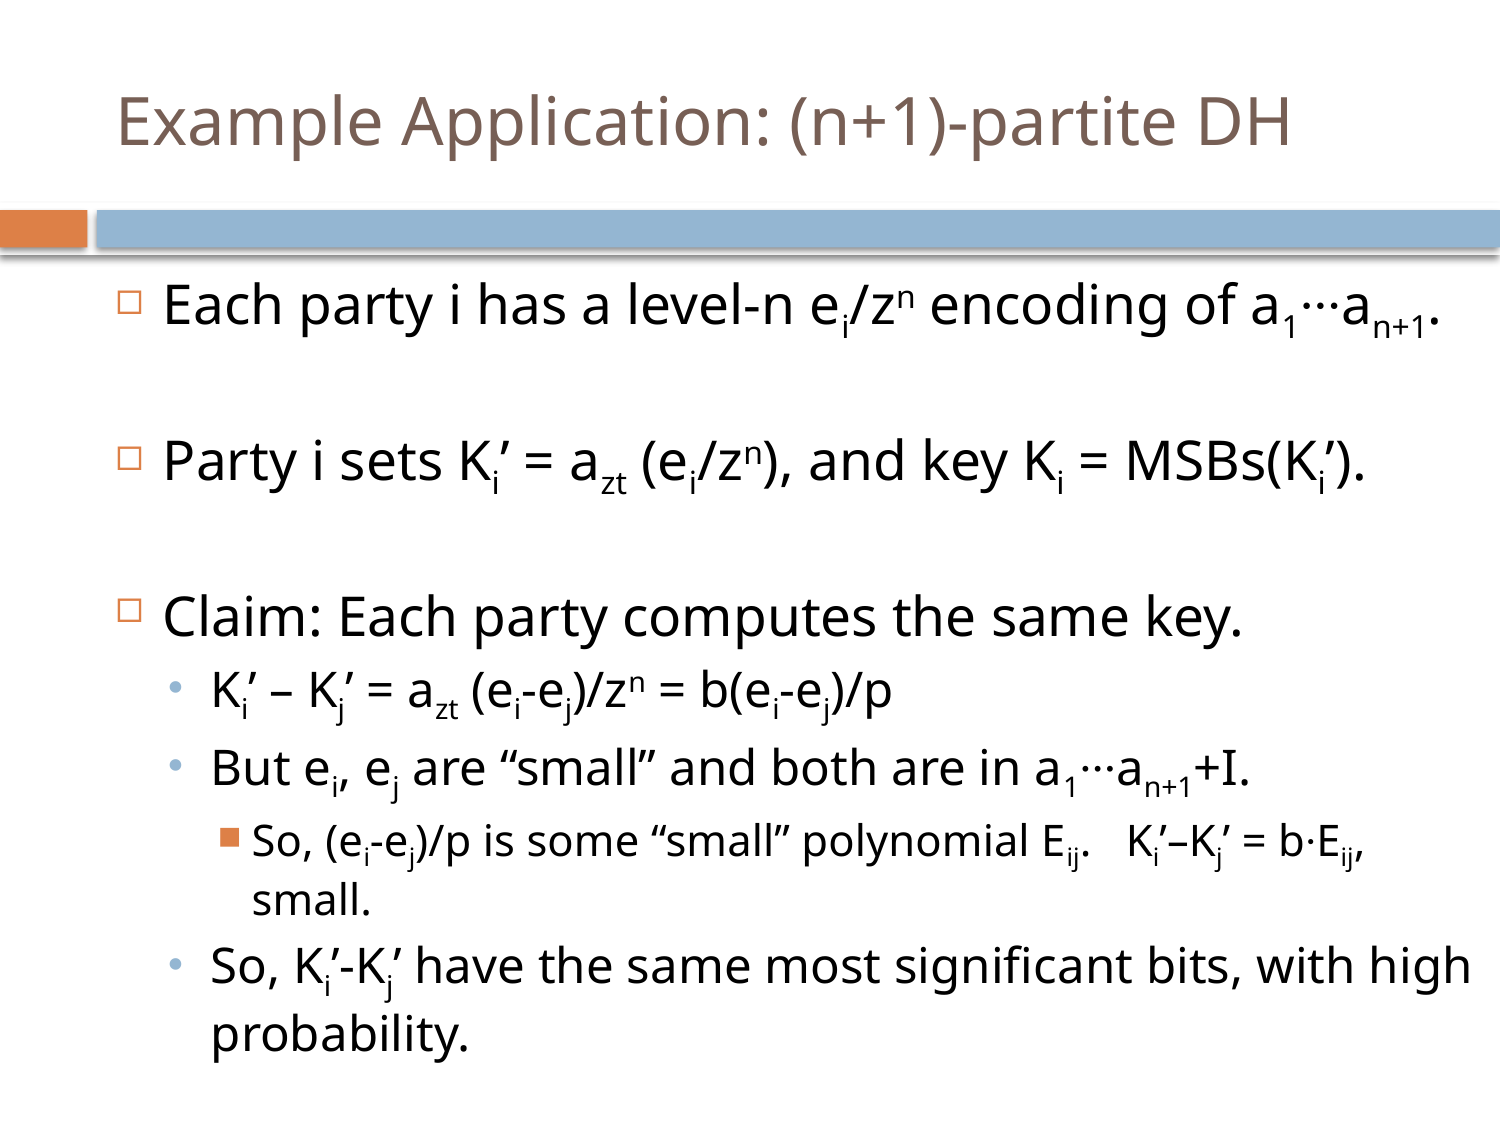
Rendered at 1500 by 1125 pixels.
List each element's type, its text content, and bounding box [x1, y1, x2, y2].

title Example Application: (n+1)-partite DH [100, 37, 1438, 200]
list Each party i has a level-n ei/zn encoding of a1∙∙∙an+1. Party i sets Ki’ = azt (ei/zn), and key Ki = MSBs(Ki’). Claim: Each party computes the same key. Ki’ – Kj’ = azt (ei-ej)/zn = b(ei-ej)/p But ei, ej are “small” and both are in a1∙∙∙an+1+I. So, (ei-ej)/p is some “small” polynomial Eij. Ki’–Kj’ = b∙Eij, small. So, Ki’-Kj’ have the same most significant bits, with high probability. [100, 262, 1500, 1075]
